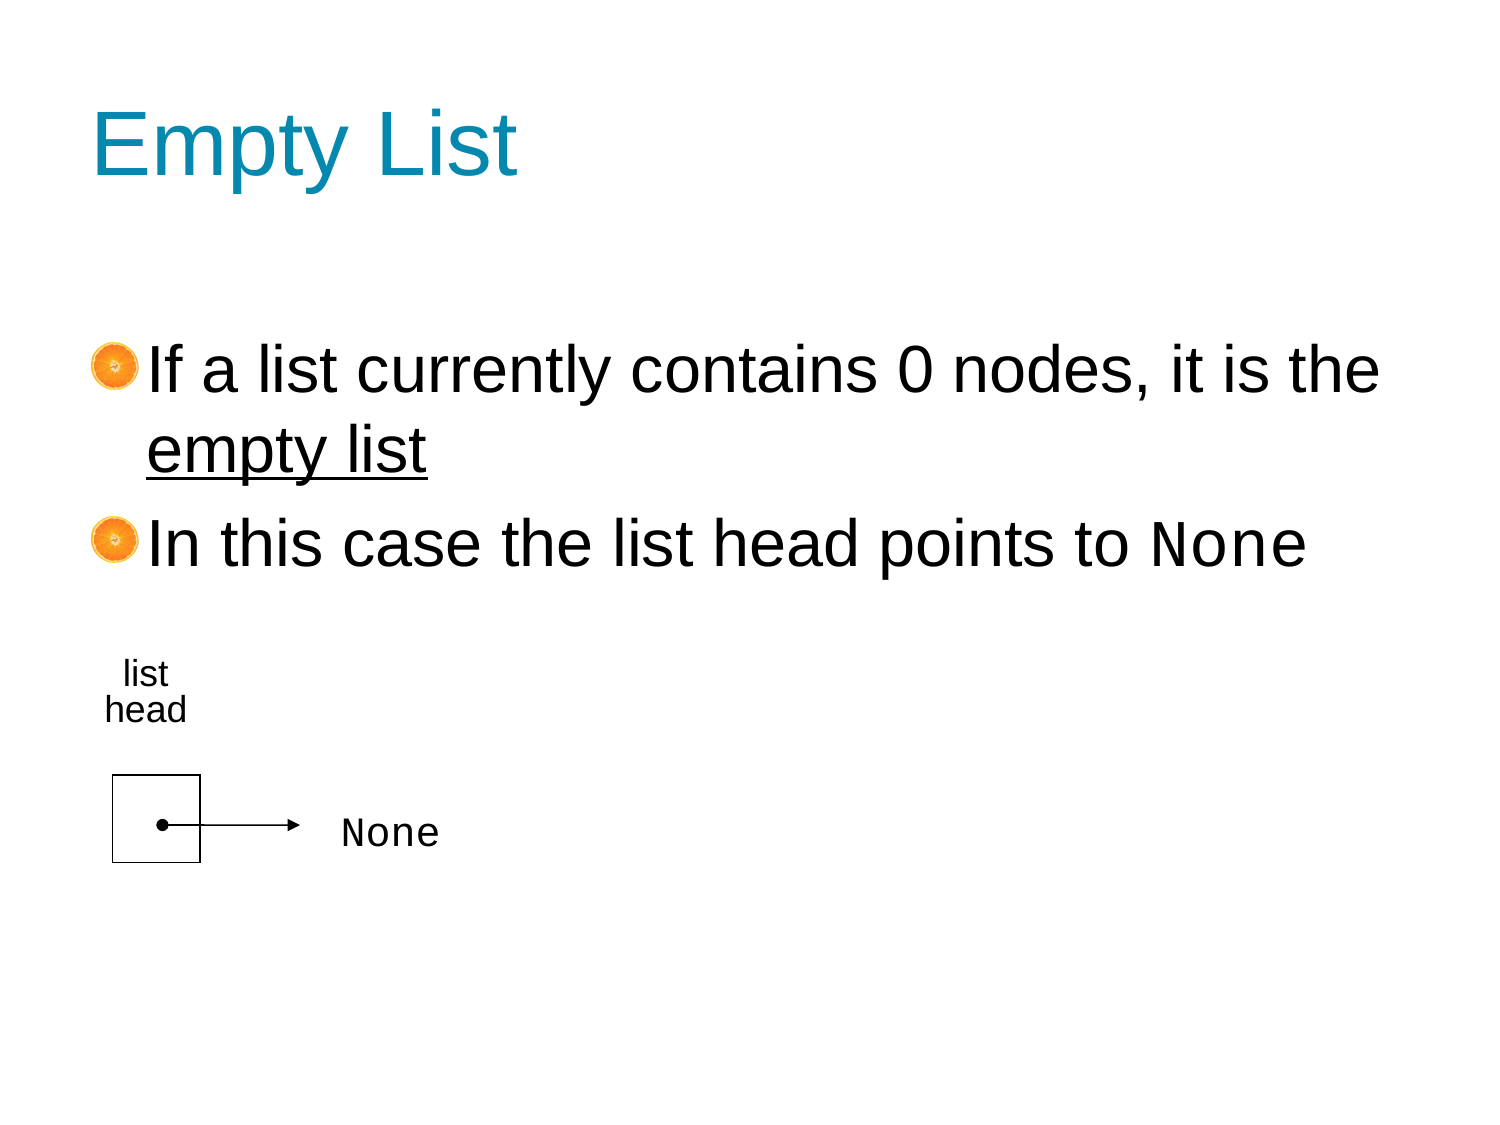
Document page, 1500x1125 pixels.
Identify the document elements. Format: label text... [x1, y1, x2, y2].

picture [90, 516, 139, 563]
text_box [74, 649, 457, 863]
picture [90, 342, 139, 390]
list If a list currently contains 0 nodes, it is the empty list In this case the list head points to None [75, 318, 1475, 592]
title Empty List [75, 45, 1425, 233]
